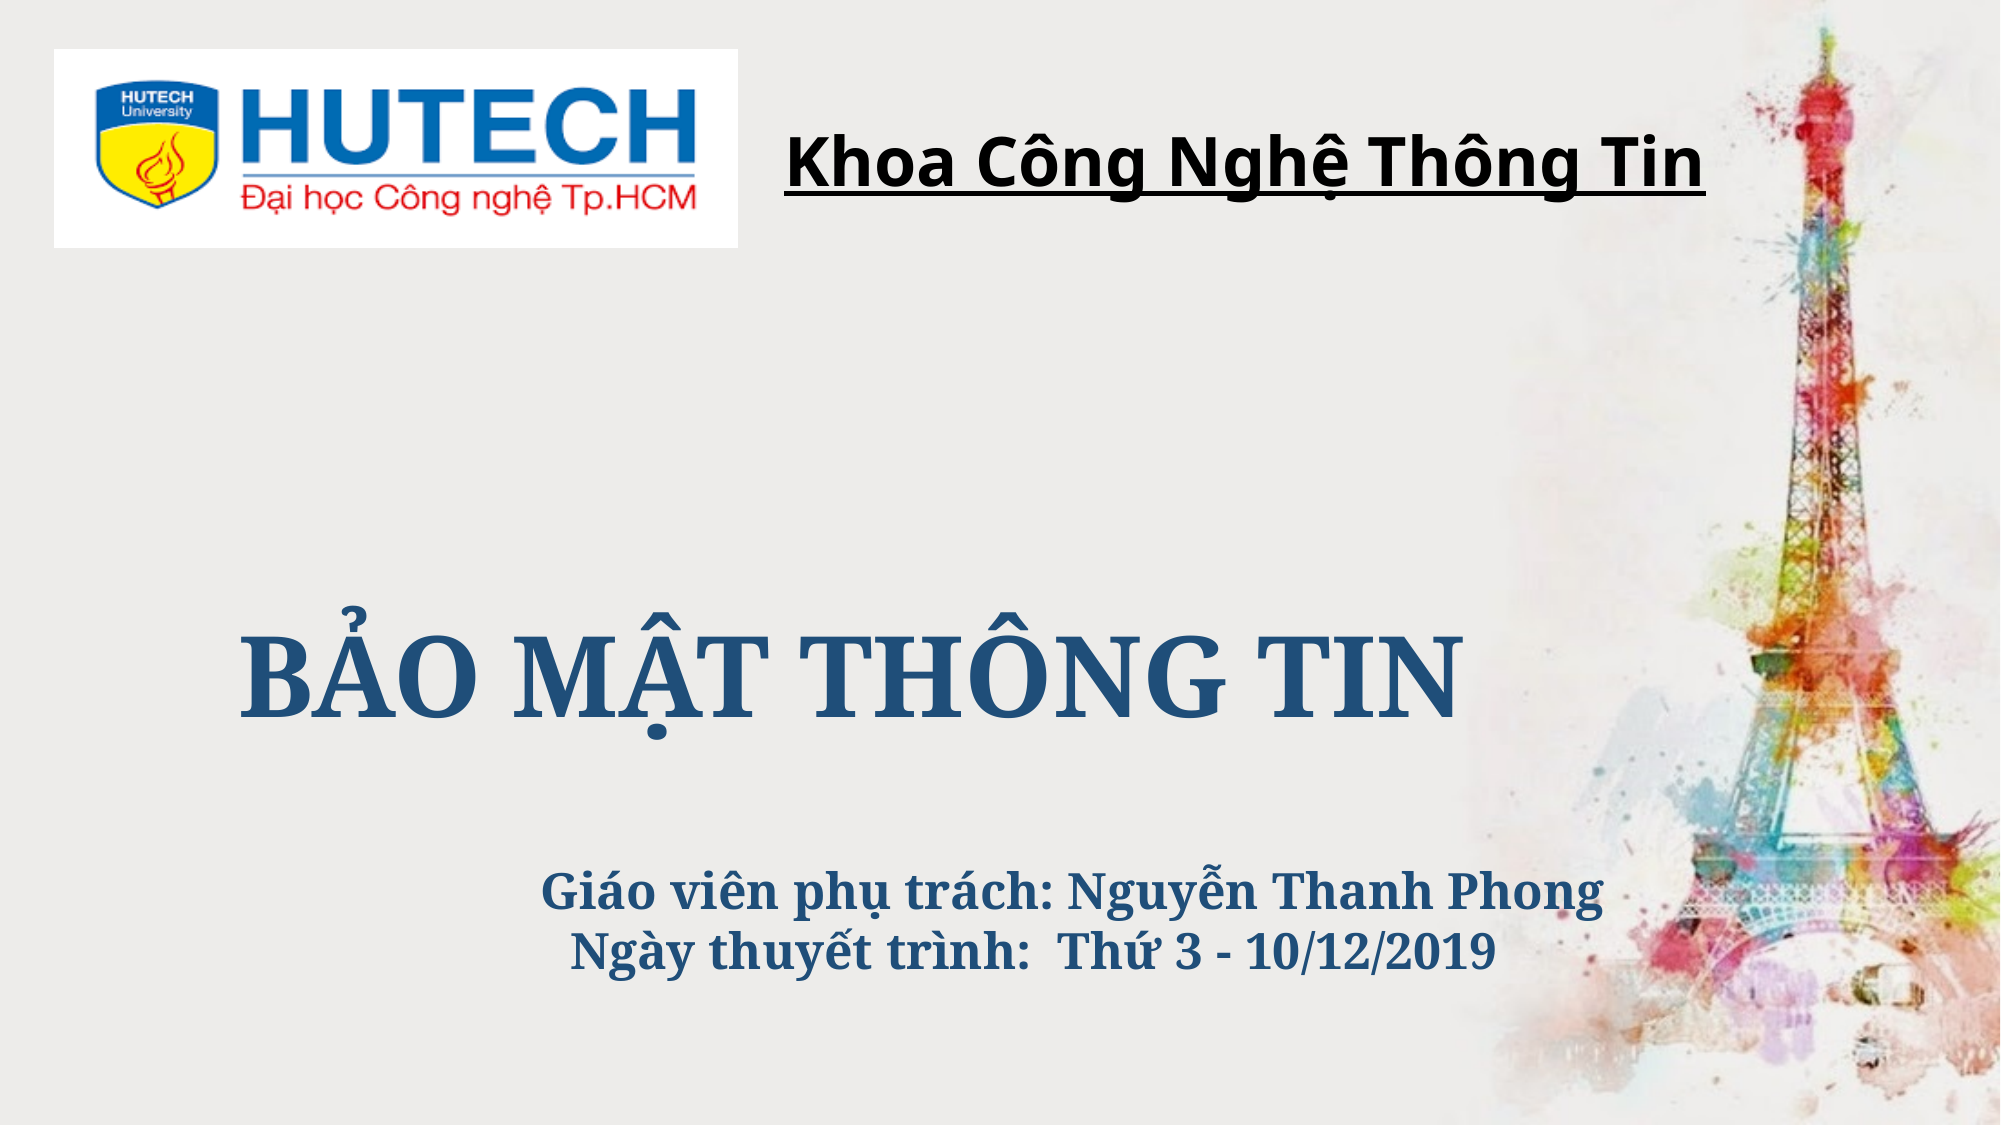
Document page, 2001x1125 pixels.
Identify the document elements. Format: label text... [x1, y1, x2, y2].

picture [0, 0, 2001, 1125]
title Khoa Công Nghệ Thông Tin [765, 49, 1724, 209]
text_box BẢO MẬT THÔNG TIN Giáo viên phụ trách: Nguyễn Thanh Phong Ngày thuyết trình: Thứ 3 - 10/12/2019 [0, 597, 1749, 988]
